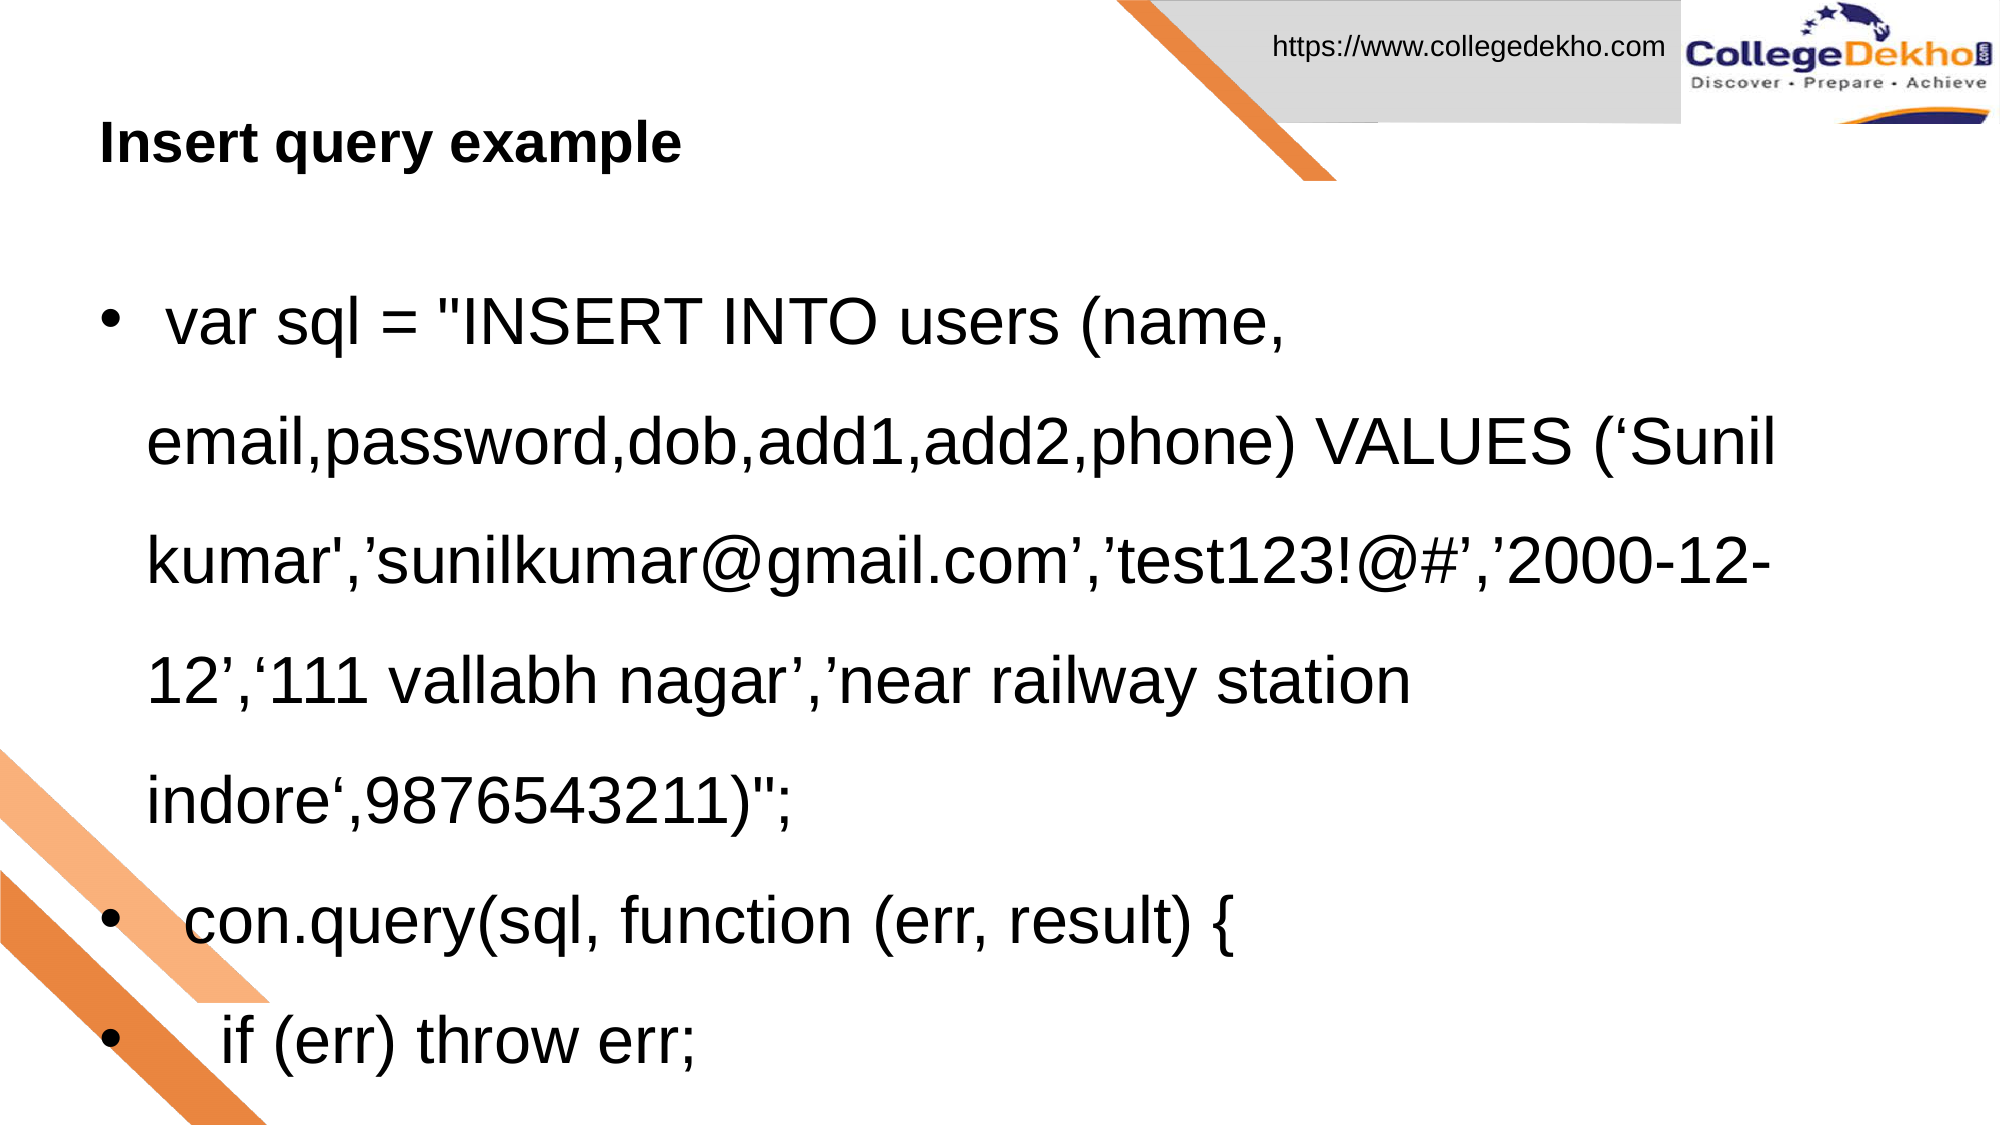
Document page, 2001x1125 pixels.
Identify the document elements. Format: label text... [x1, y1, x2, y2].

title Insert query example [99, 44, 1900, 233]
picture [1116, 0, 2000, 124]
picture [0, 745, 270, 1125]
list var sql = "INSERT INTO users (name, email,password,dob,add1,add2,phone) VALUES (‘Sunil kumar',’sunilkumar@gmail.com’,’test123!@#’,’2000-12-12’,‘111 vallabh nagar’,’near railway station indore‘,9876543211)"; con.query(sql, function (err, result) { if (err) throw err; console.log("1 record inserted“+result); }); When above code executed Result object will be printed contain following values(next slide) or if error arise error will be thrown. [99, 237, 1900, 975]
